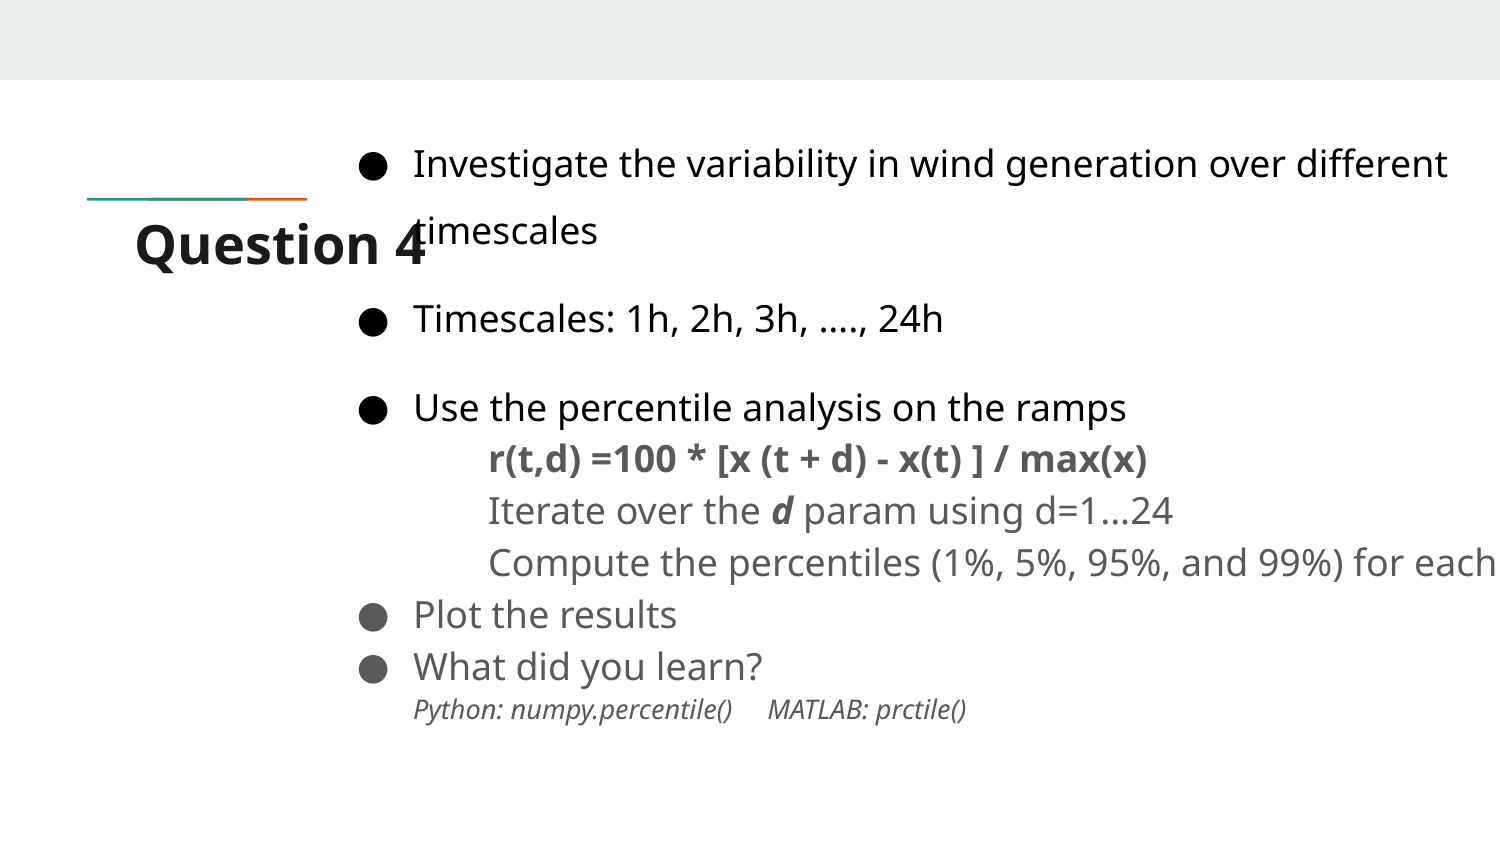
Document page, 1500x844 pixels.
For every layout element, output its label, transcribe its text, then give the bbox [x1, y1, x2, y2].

list Investigate the variability in wind generation over different timescales Timescales: 1h, 2h, 3h, …., 24h Use the percentile analysis on the ramps r(t,d) =100 * [x (t + d) - x(t) ] / max(x) Iterate over the d param using d=1...24 Compute the percentiles (1%, 5%, 95%, and 99%) for each d Plot the results What did you learn? Python: numpy.percentile() MATLAB: prctile() [323, 102, 1500, 670]
title Question 4 [119, 195, 323, 284]
